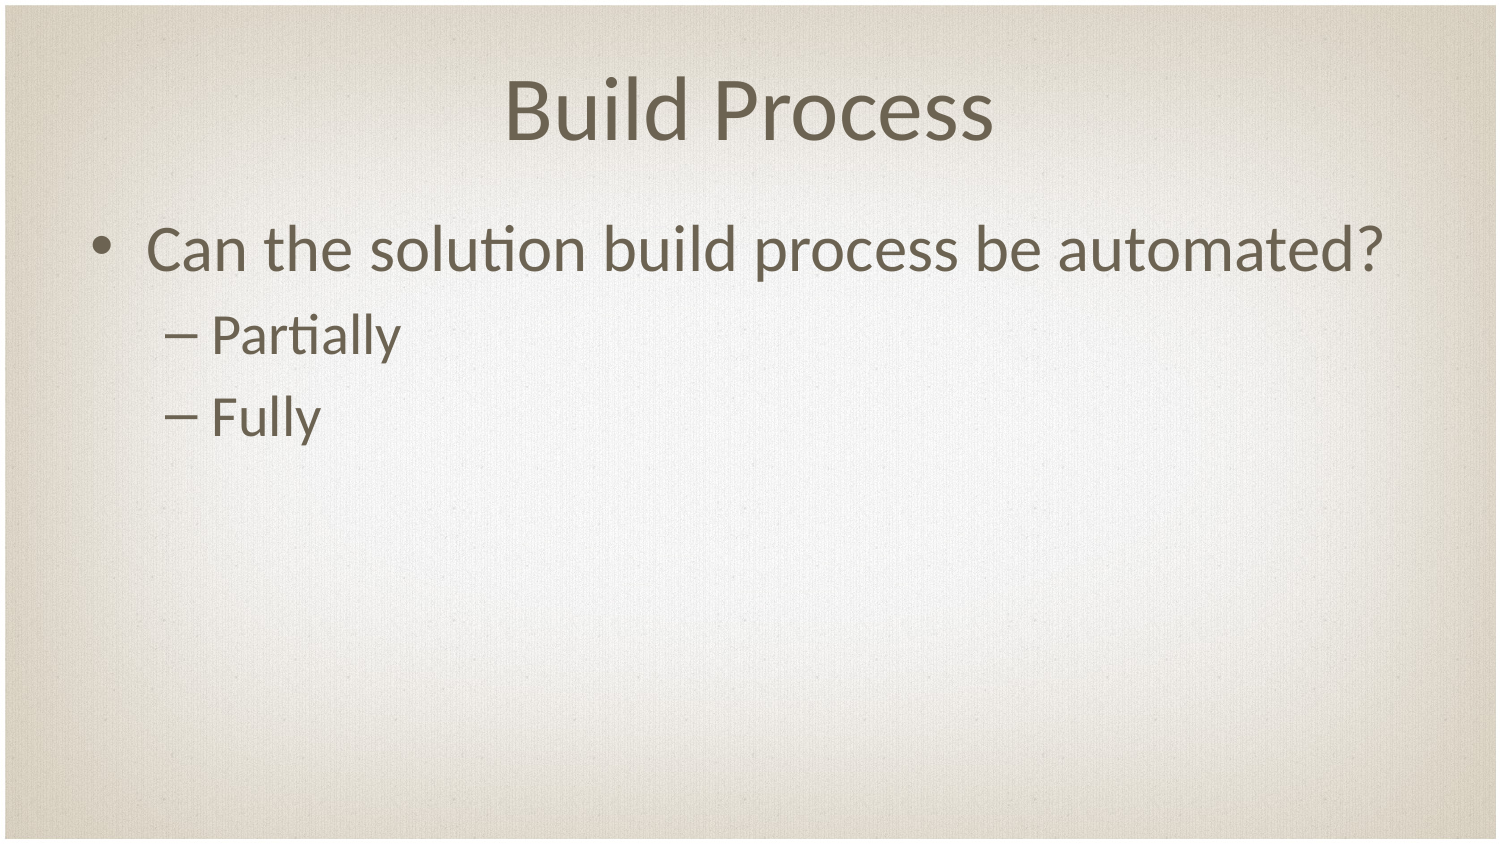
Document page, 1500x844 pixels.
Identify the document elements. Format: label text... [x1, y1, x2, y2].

list Can the solution build process be automated? Partially Fully [75, 196, 1425, 754]
picture [0, 0, 1500, 844]
title Build Process [75, 33, 1425, 175]
